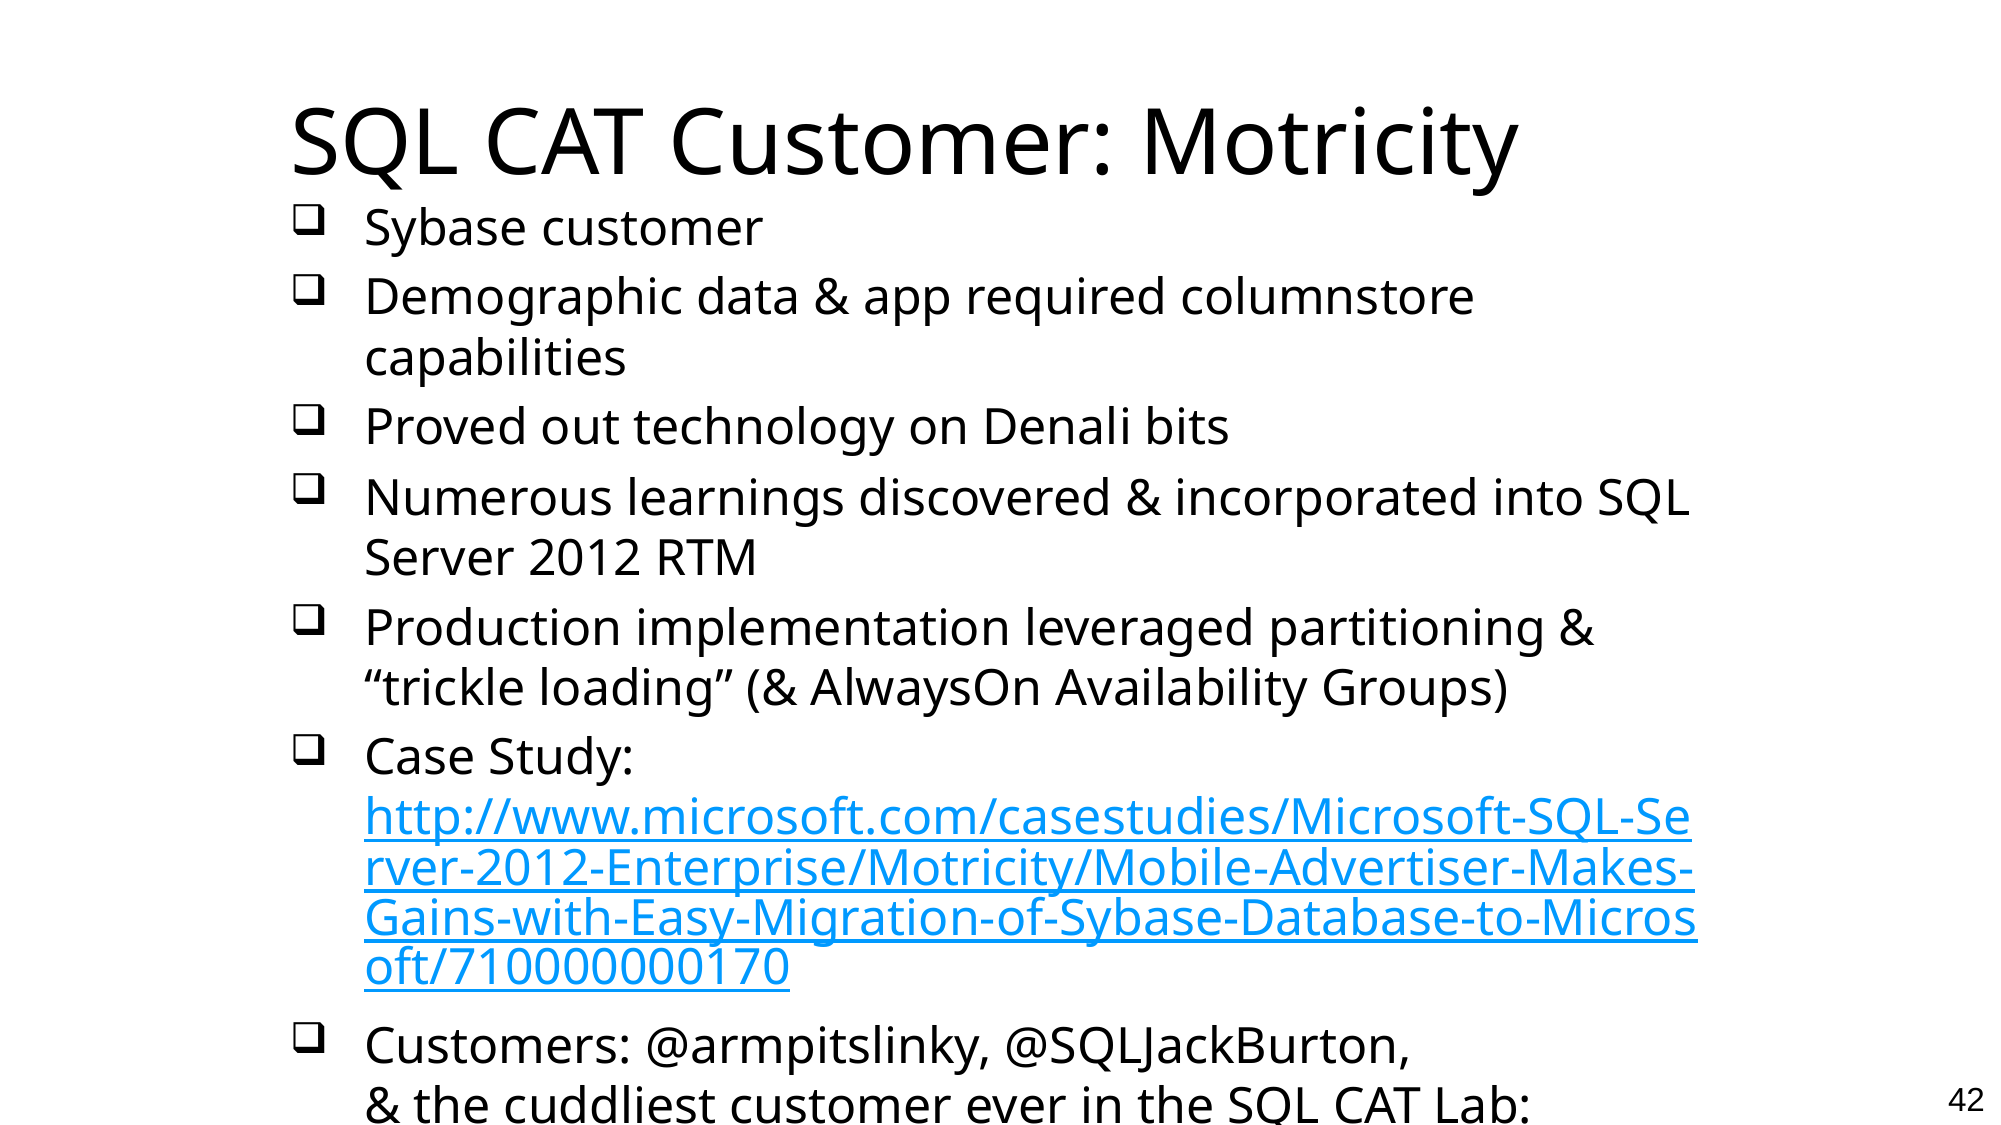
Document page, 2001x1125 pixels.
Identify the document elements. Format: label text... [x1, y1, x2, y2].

slide_number 42 [1883, 1070, 2000, 1121]
title SQL CAT Customer: Motricity [274, 74, 1726, 187]
list Sybase customer Demographic data & app required columnstore capabilities Proved out technology on Denali bits Numerous learnings discovered & incorporated into SQL Server 2012 RTM Production implementation leveraged partitioning & “trickle loading” (& AlwaysOn Availability Groups) Case Study: http://www.microsoft.com/casestudies/Microsoft-SQL-Server-2012-Enterprise/Motricity/Mobile-Advertiser-Makes-Gains-with-Easy-Migration-of-Sybase-Database-to-Microsoft/710000000170 Customers: @armpitslinky, @SQLJackBurton, & the cuddliest customer ever in the SQL CAT Lab: @dsfnet [274, 187, 1726, 926]
